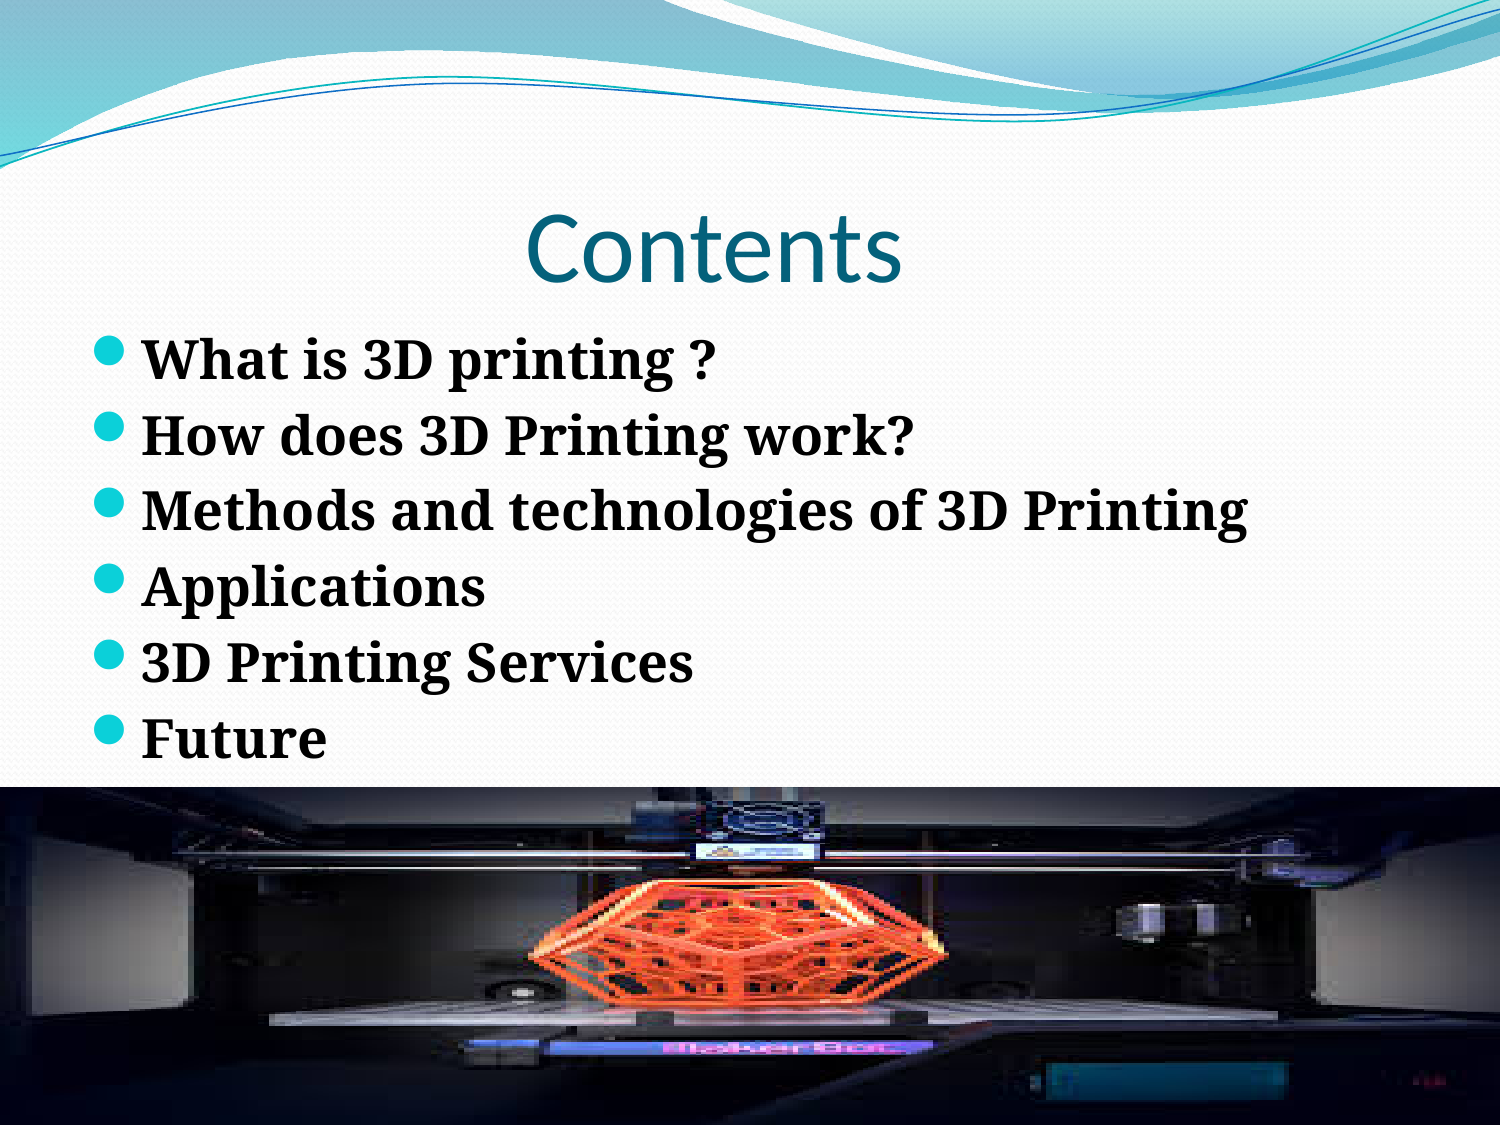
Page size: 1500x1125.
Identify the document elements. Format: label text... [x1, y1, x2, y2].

picture [0, 787, 1500, 1125]
list What is 3D printing ? How does 3D Printing work? Methods and technologies of 3D Printing Applications 3D Printing Services Future [75, 317, 1425, 786]
title Contents [75, 115, 1425, 303]
